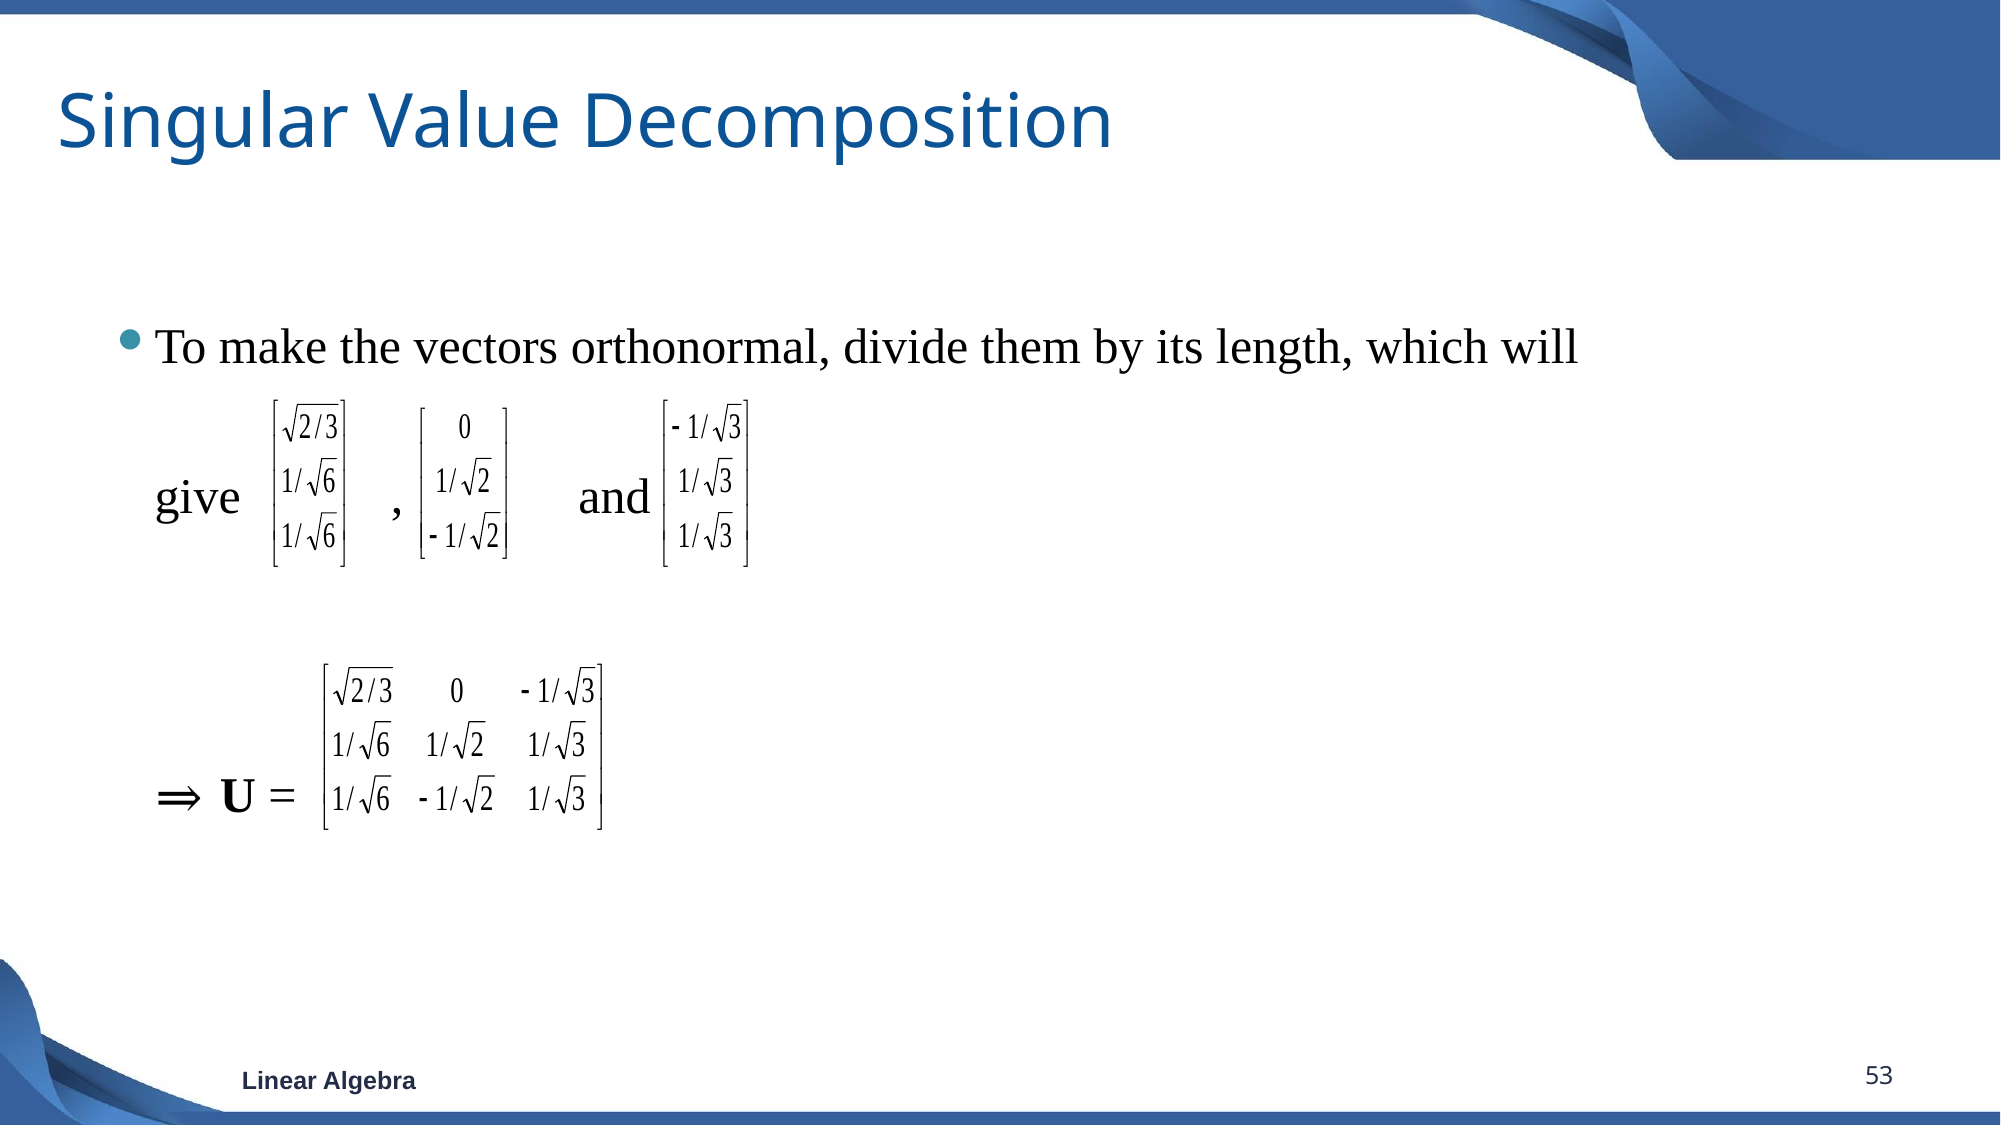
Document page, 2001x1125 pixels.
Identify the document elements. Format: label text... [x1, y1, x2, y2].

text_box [317, 656, 614, 838]
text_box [657, 393, 758, 575]
list To make the vectors orthonormal, divide them by its length, which will give , and ⇒ U = [102, 232, 1827, 947]
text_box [414, 399, 518, 569]
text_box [267, 393, 356, 575]
picture [0, 0, 2001, 1125]
title Singular Value Decomposition [42, 14, 1768, 233]
